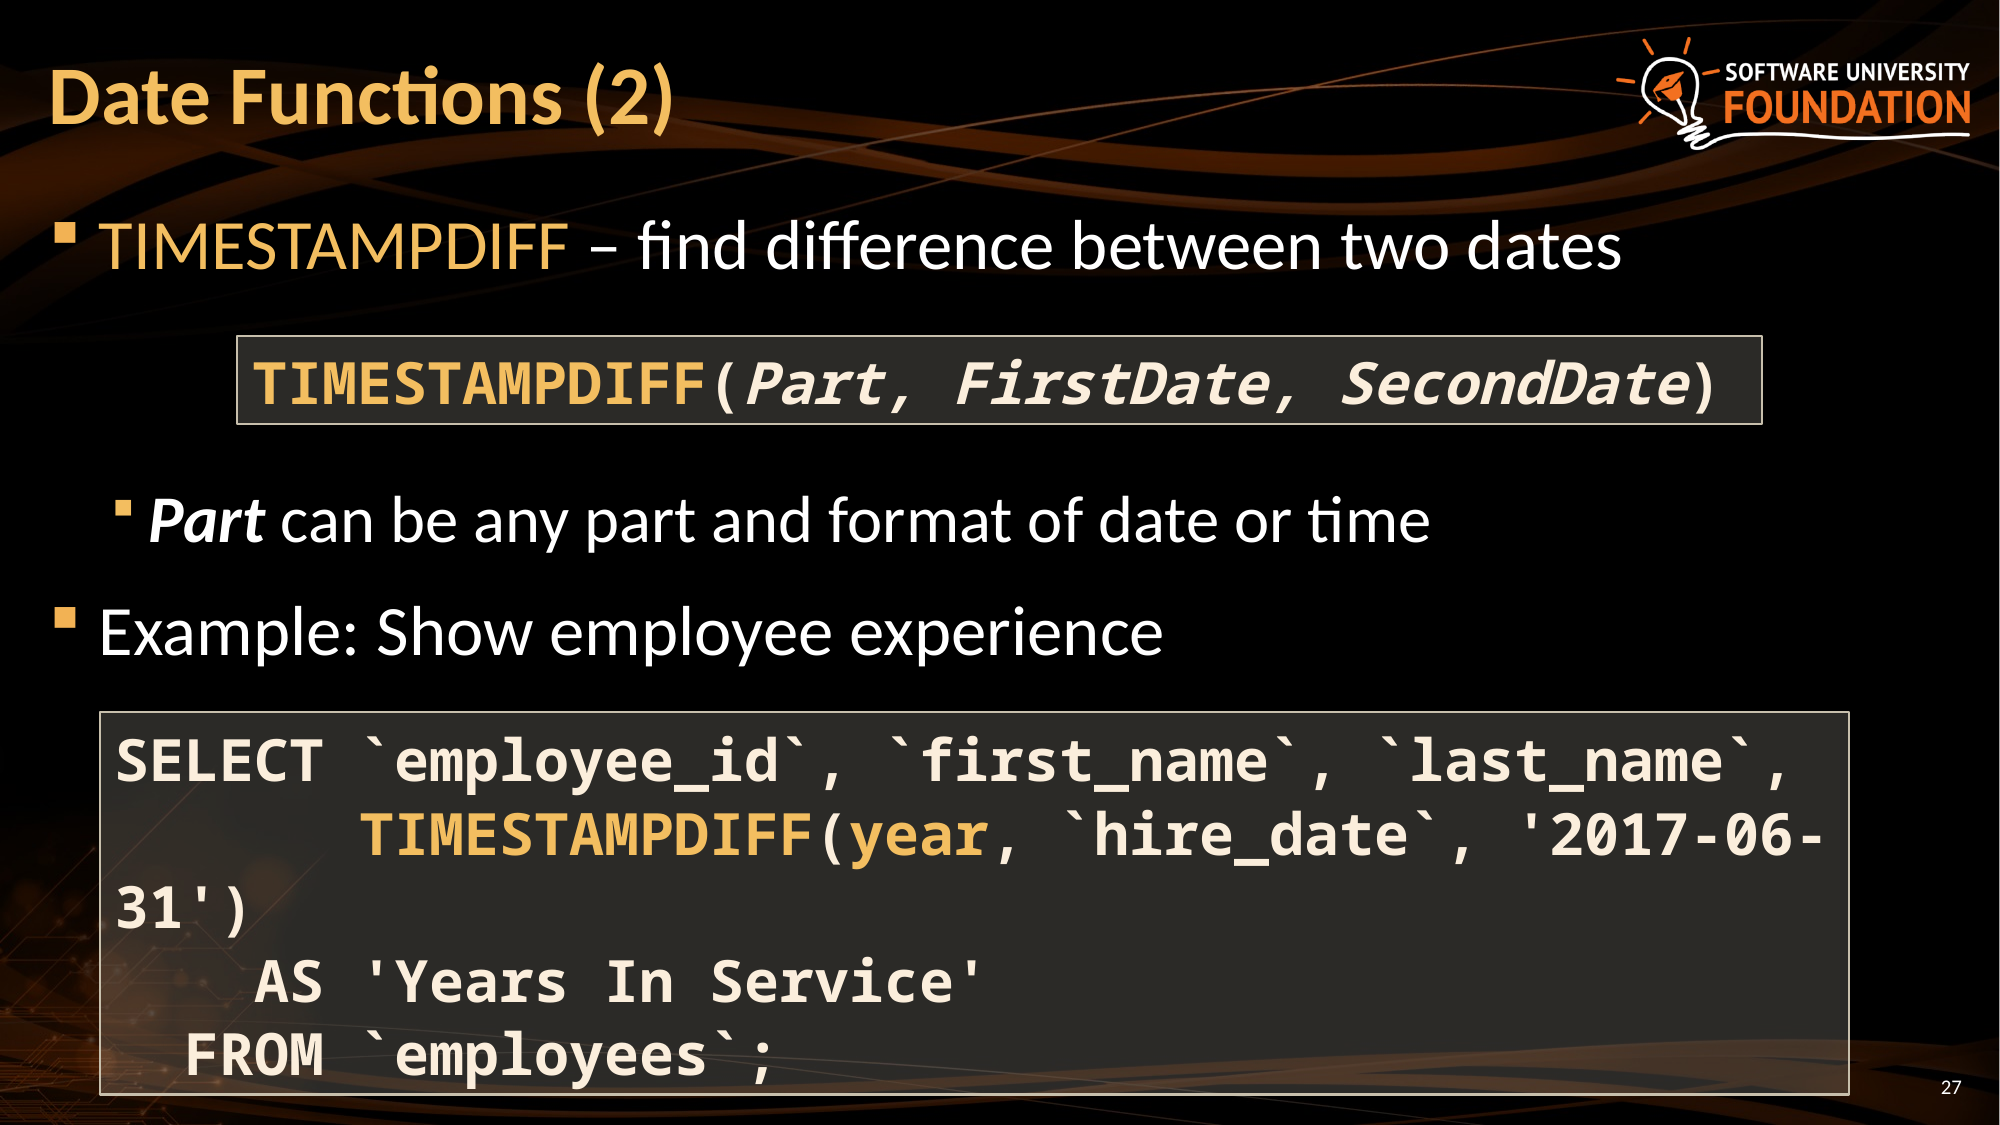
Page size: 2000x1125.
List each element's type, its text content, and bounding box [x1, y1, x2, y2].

picture [0, 0, 2000, 1125]
text_box SELECT `employee_id`, `first_name`, `last_name`, TIMESTAMPDIFF(year, `hire_date`, '2017-06-31') AS 'Years In Service' FROM `employees`; [99, 712, 1850, 1095]
text_box TIMESTAMPDIFF(Part, FirstDate, SecondDate) [237, 335, 1763, 424]
list TIMESTAMPDIFF – find difference between two dates Part can be any part and format of date or time Example: Show employee experience [31, 188, 1968, 1103]
title Date Functions (2) [30, 6, 1602, 189]
